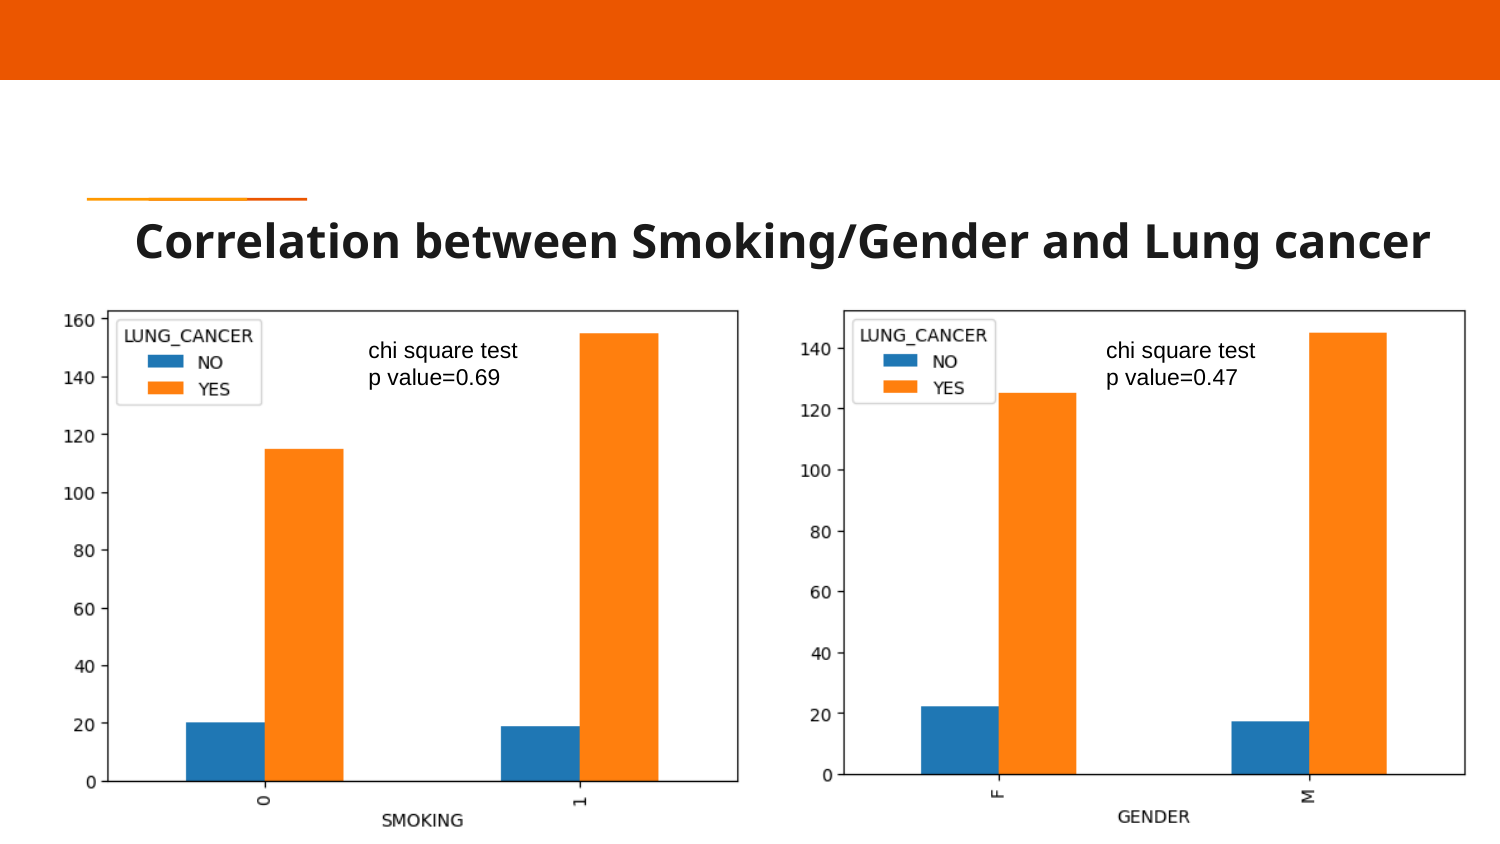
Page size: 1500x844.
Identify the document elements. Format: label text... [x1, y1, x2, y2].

picture [48, 299, 751, 844]
title Correlation between Smoking/Gender and Lung cancer [119, 196, 1500, 285]
picture [786, 299, 1478, 838]
